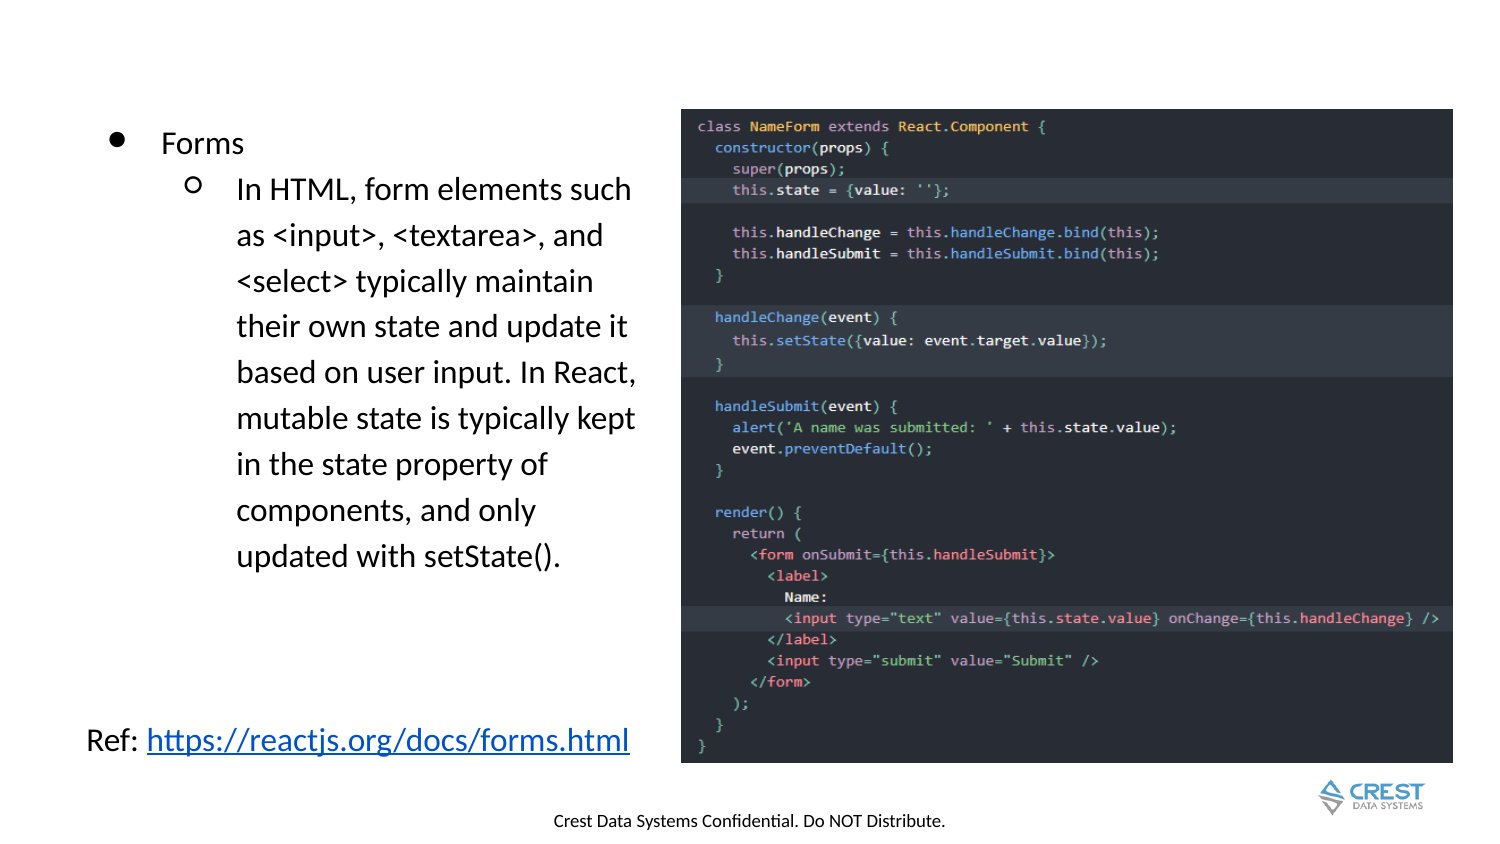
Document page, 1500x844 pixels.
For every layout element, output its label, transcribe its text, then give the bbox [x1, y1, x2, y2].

list Forms In HTML, form elements such as <input>, <textarea>, and <select> typically maintain their own state and update it based on user input. In React, mutable state is typically kept in the state property of components, and only updated with setState(). Ref: https://reactjs.org/docs/forms.html [75, 69, 661, 768]
picture [680, 109, 1453, 763]
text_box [1318, 778, 1426, 816]
